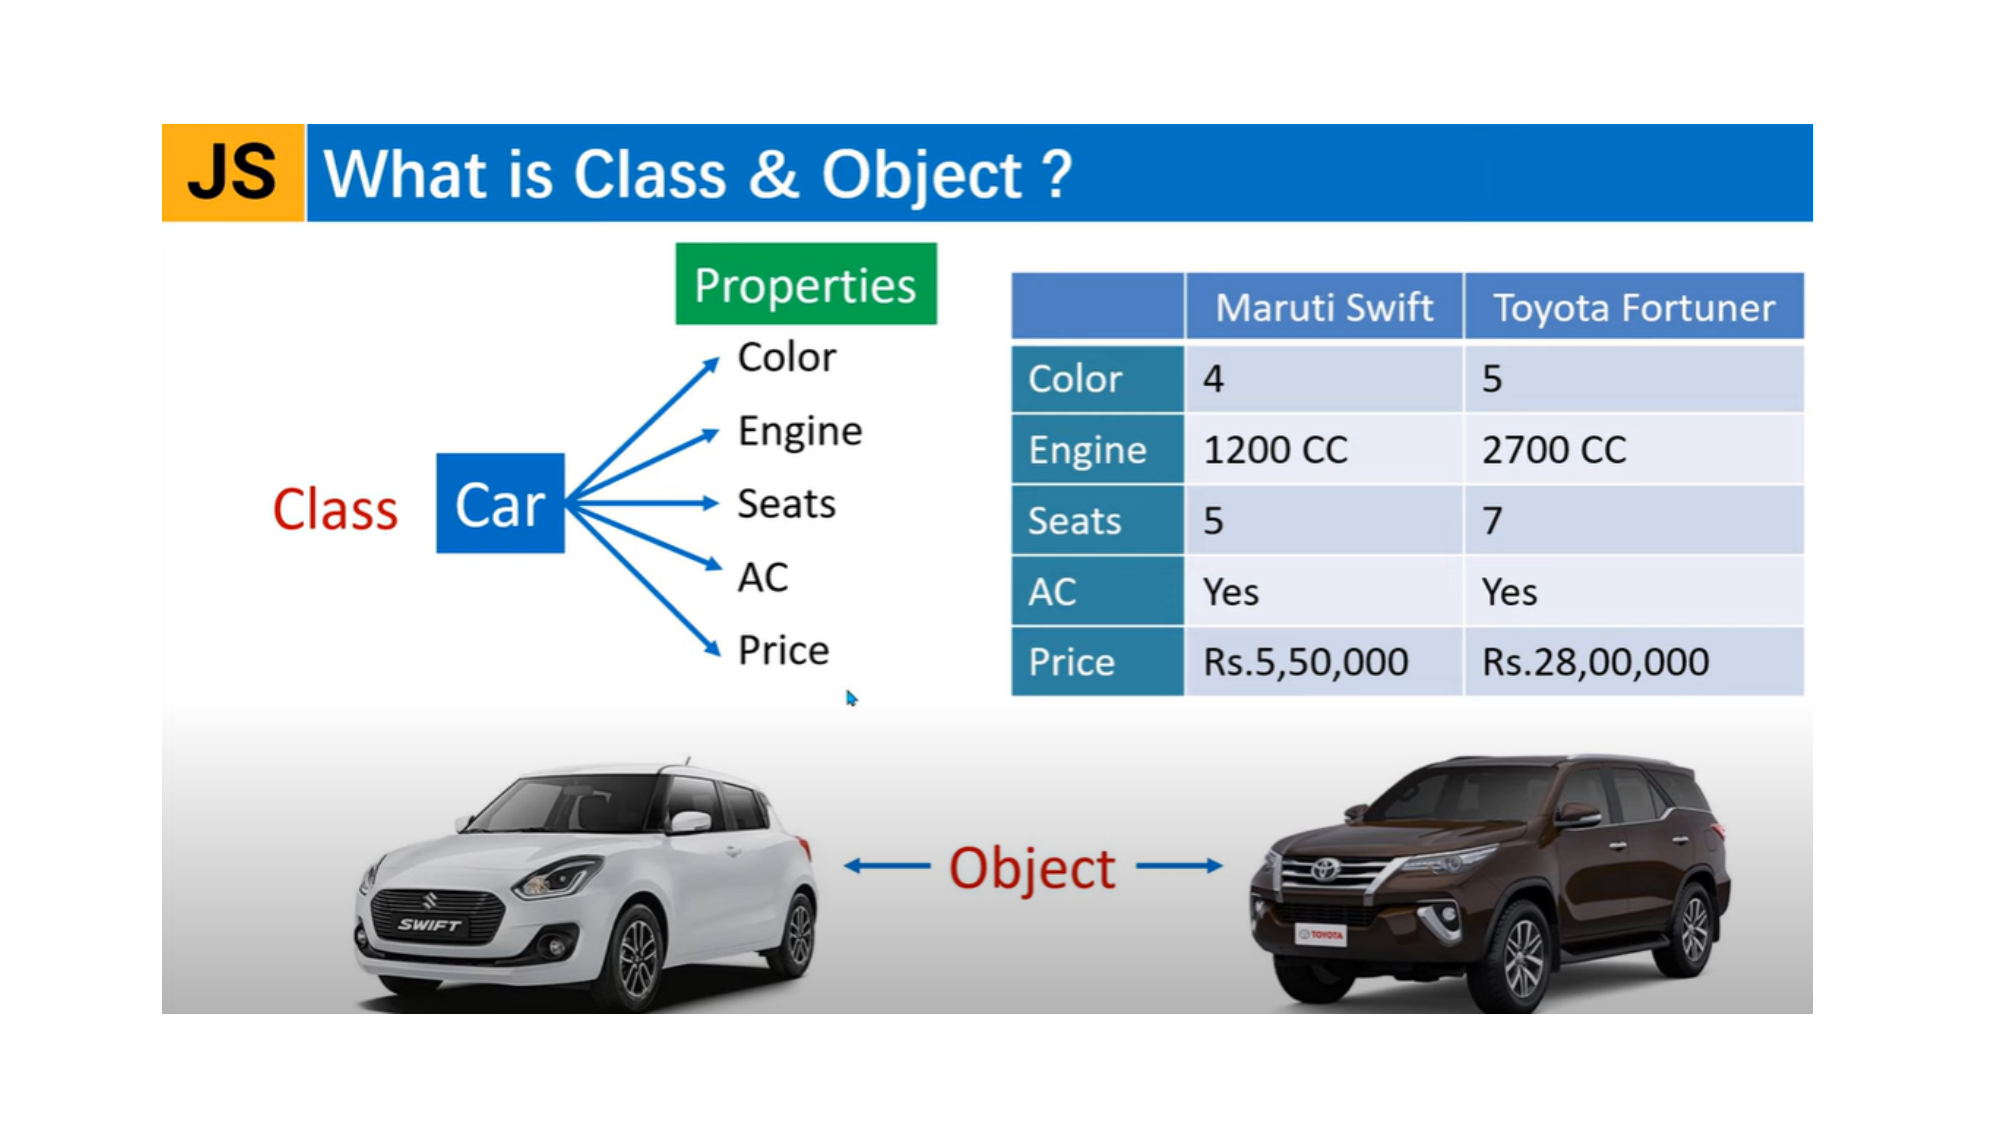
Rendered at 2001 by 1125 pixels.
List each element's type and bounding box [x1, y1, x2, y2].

list [162, 124, 1814, 1014]
